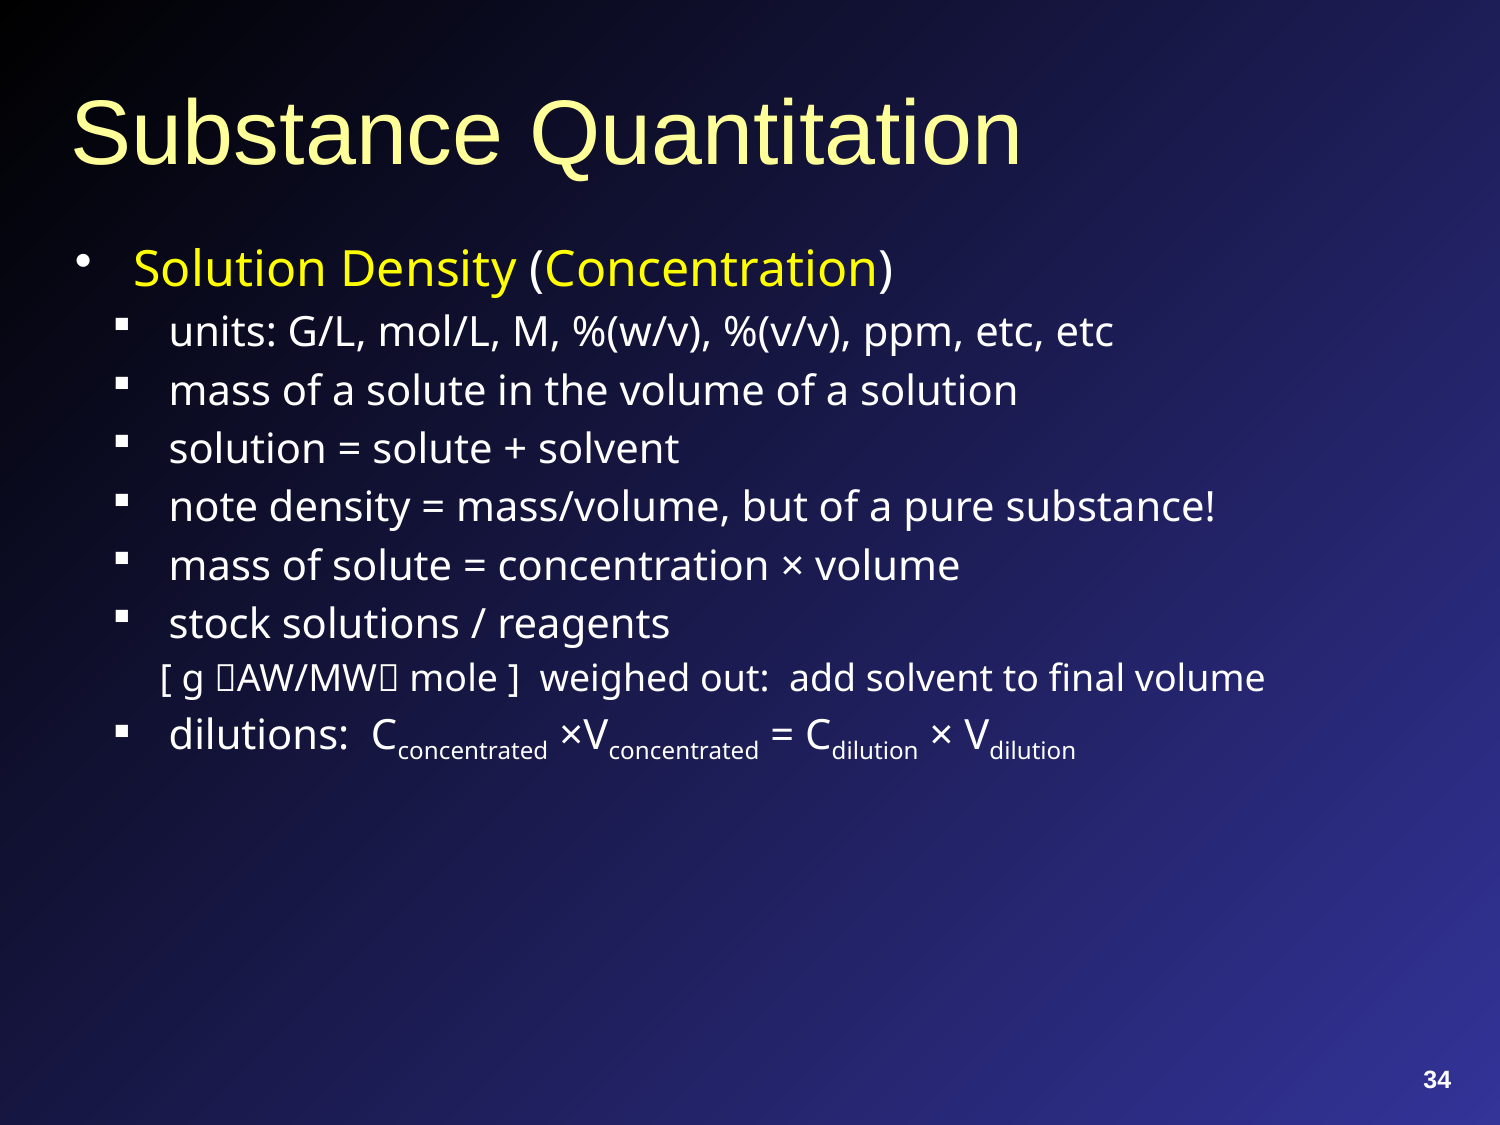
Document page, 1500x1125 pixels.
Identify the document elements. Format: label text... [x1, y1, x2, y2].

slide_number 34 [1369, 1054, 1467, 1103]
title Substance Quantitation [55, 65, 1435, 192]
list Solution Density (Concentration) units: G/L, mol/L, M, %(w/v), %(v/v), ppm, etc, etc mass of a solute in the volume of a solution solution = solute + solvent note density = mass/volume, but of a pure substance! mass of solute = concentration × volume stock solutions / reagents [ g AW/MW mole ] weighed out: add solvent to final volume dilutions: Cconcentrated ×Vconcentrated = Cdilution × Vdilution [59, 228, 1437, 1037]
